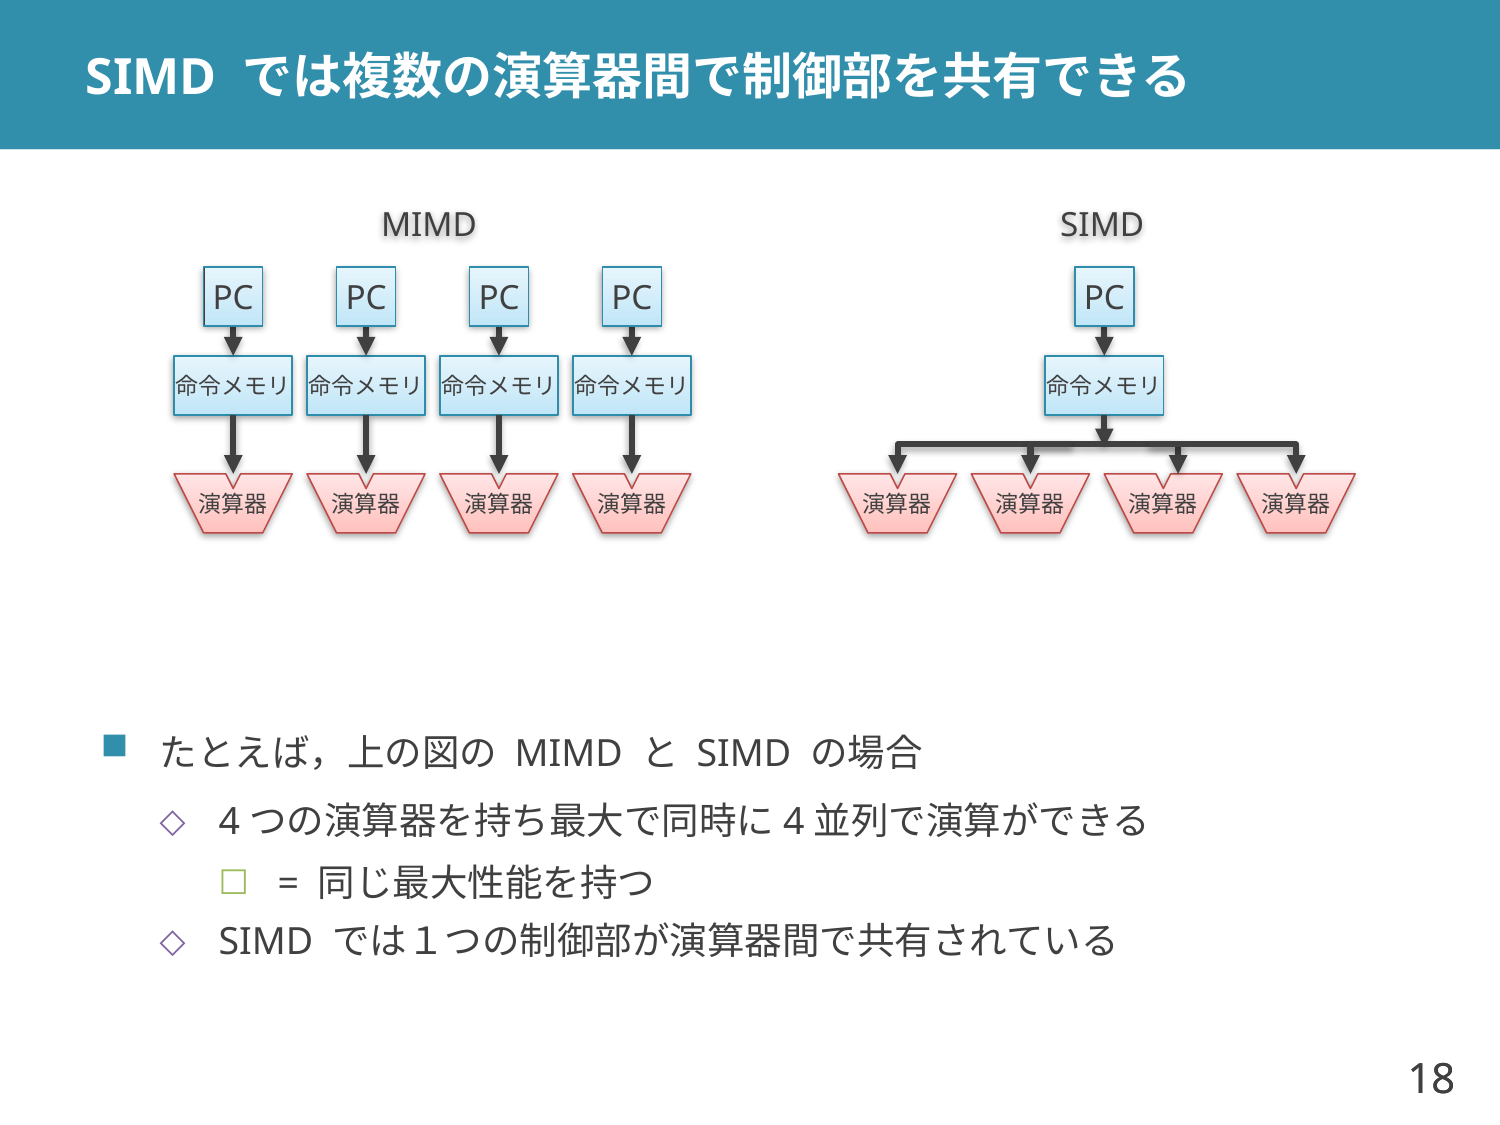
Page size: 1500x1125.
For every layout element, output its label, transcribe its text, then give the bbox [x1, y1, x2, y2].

text_box PC [203, 266, 263, 327]
text_box 命令メモリ [1044, 355, 1164, 416]
text_box 演算器 [837, 473, 958, 534]
text_box 演算器 [306, 473, 426, 534]
text_box PC [602, 266, 662, 327]
text_box PC [469, 266, 529, 327]
text_box 命令メモリ [439, 355, 559, 416]
text_box 演算器 [1103, 473, 1224, 534]
list たとえば，上の図の MIMD と SIMD の場合 4つの演算器を持ち最大で同時に4並列で演算ができる = 同じ最大性能を持つ SIMD では１つの制御部が演算器間で共有されている [85, 576, 1445, 1109]
text_box [1148, 441, 1306, 474]
text_box SIMD [1044, 193, 1120, 253]
text_box 命令メモリ [173, 355, 293, 416]
text_box 演算器 [173, 473, 293, 534]
text_box 演算器 [572, 473, 692, 534]
text_box 演算器 [439, 473, 559, 534]
text_box 命令メモリ [572, 355, 692, 416]
text_box 演算器 [1236, 473, 1356, 534]
text_box PC [1074, 266, 1135, 327]
text_box 命令メモリ [306, 355, 426, 416]
text_box PC [336, 266, 396, 327]
text_box 演算器 [970, 473, 1091, 534]
title SIMD では複数の演算器間で制御部を共有できる [70, 0, 1500, 150]
text_box [1021, 441, 1074, 474]
text_box MIMD [365, 193, 441, 253]
text_box [888, 441, 1028, 474]
text_box [1074, 441, 1186, 474]
